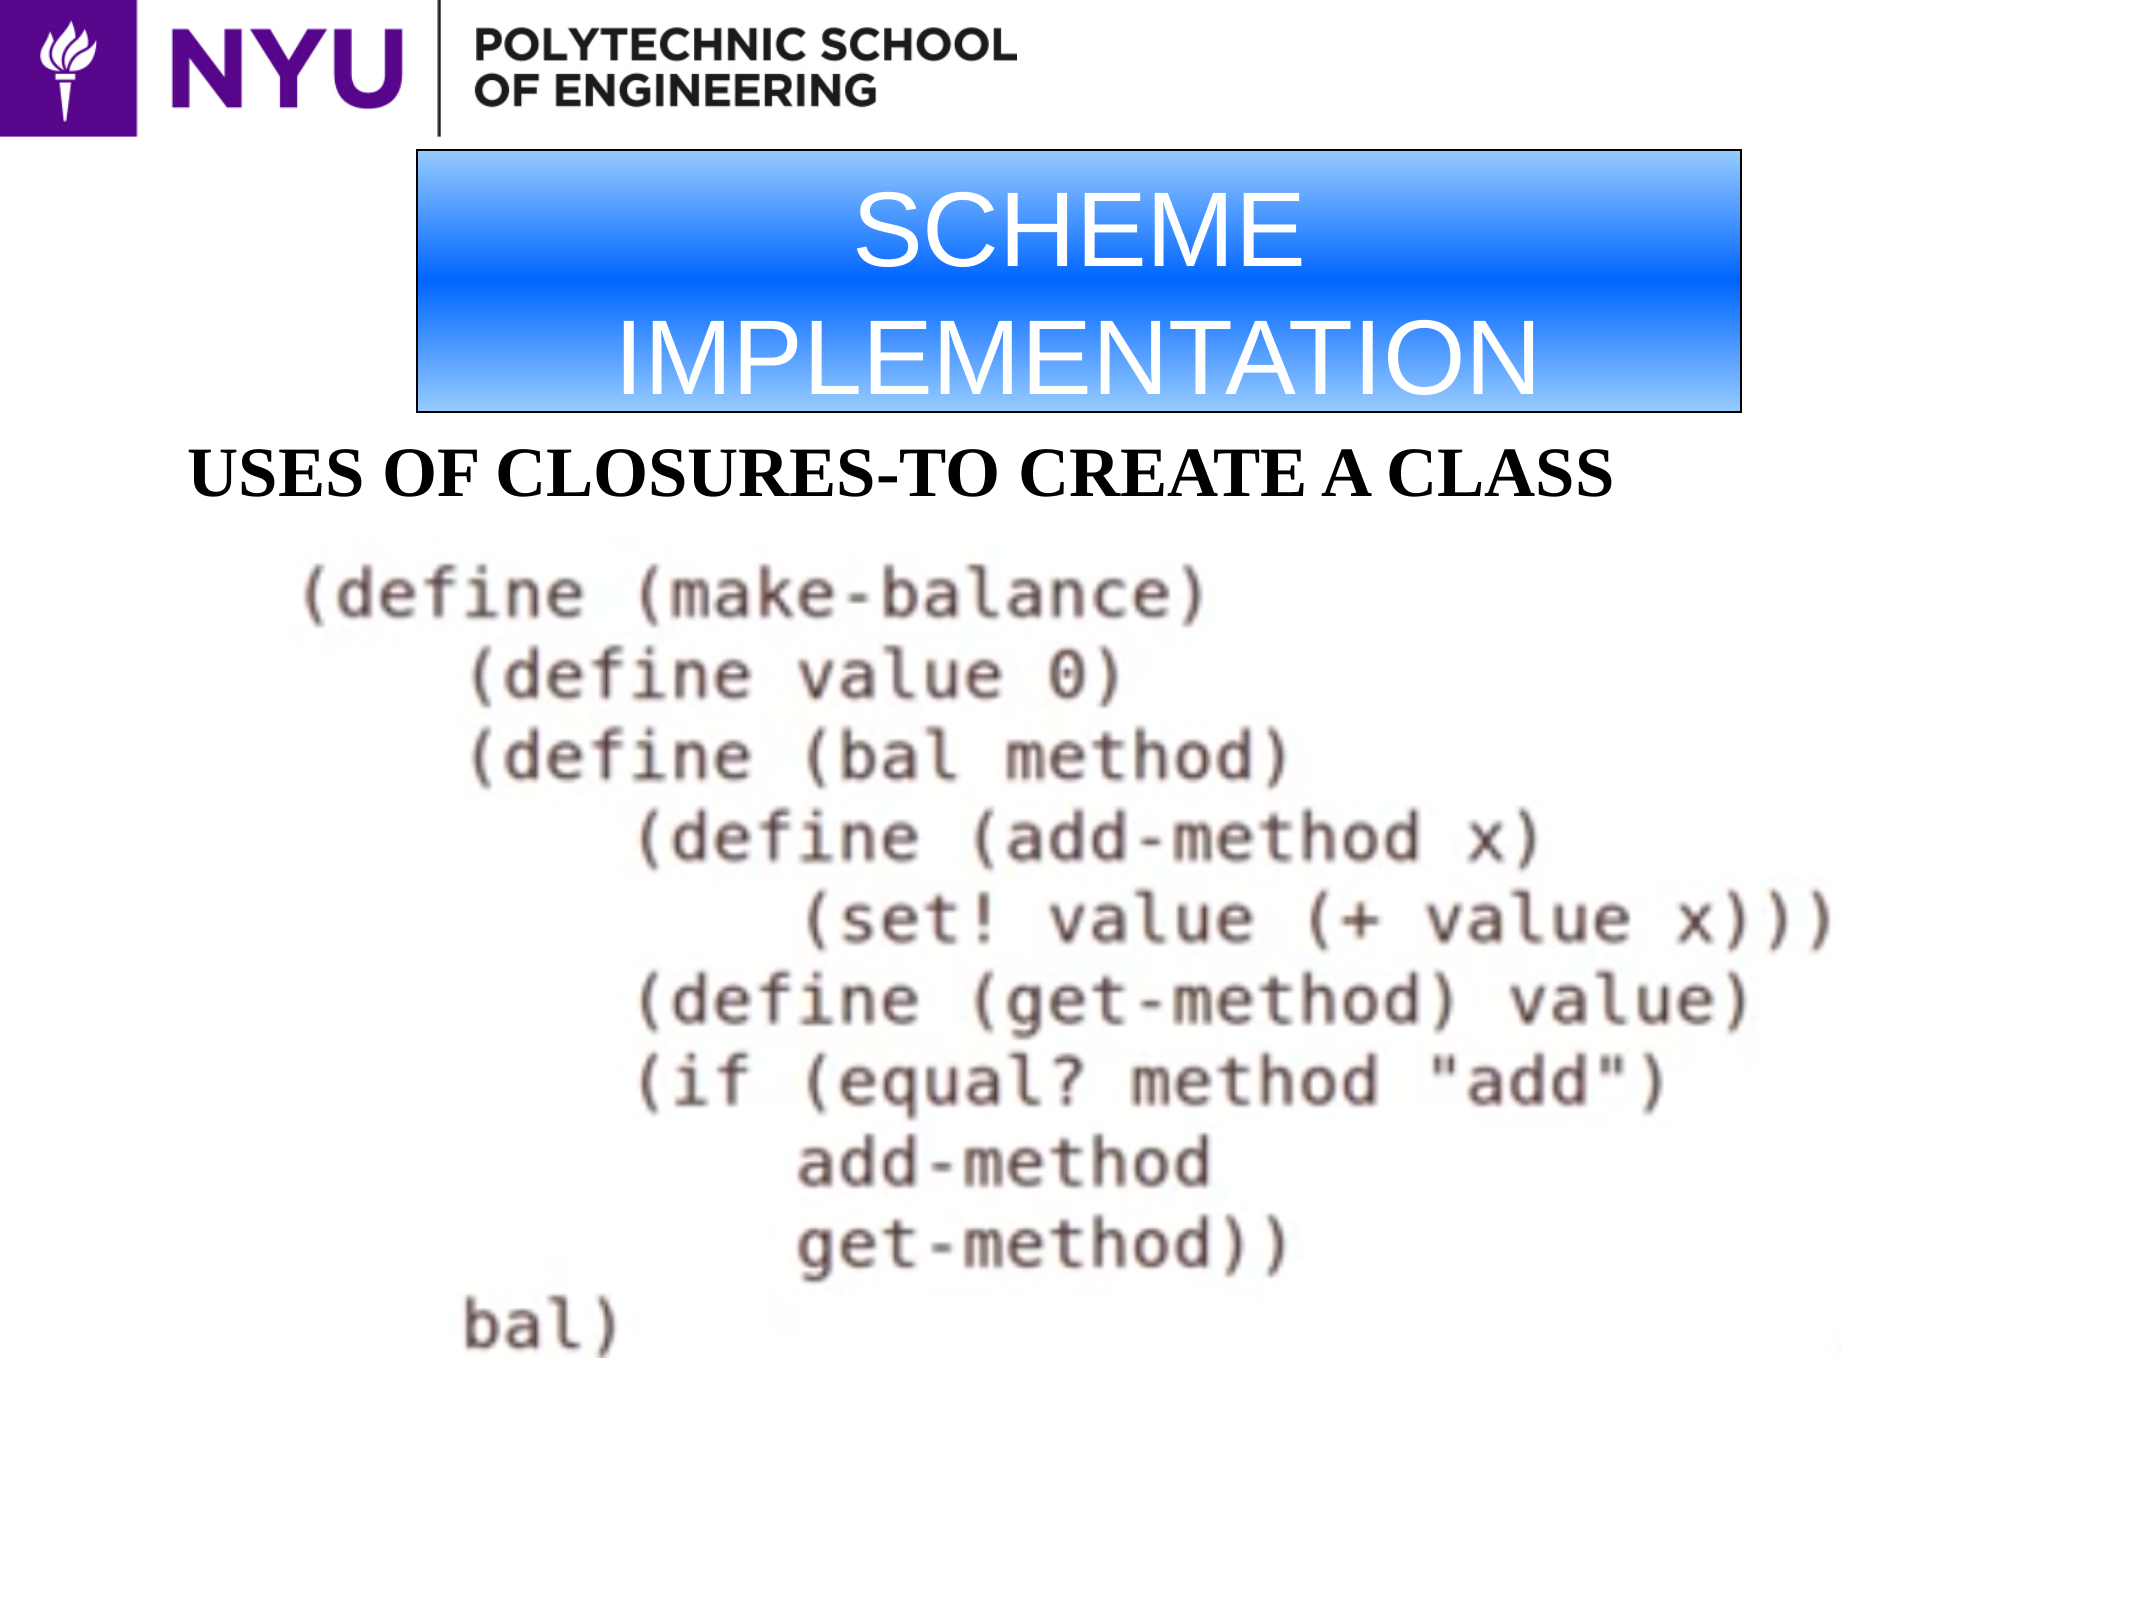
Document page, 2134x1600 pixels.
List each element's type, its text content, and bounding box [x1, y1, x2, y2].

text_box USES OF CLOSURES-TO CREATE A CLASS [149, 315, 2048, 1425]
text_box SCHEME IMPLEMENTATION [417, 149, 1742, 315]
picture [0, 0, 1017, 138]
picture [277, 533, 1843, 1359]
